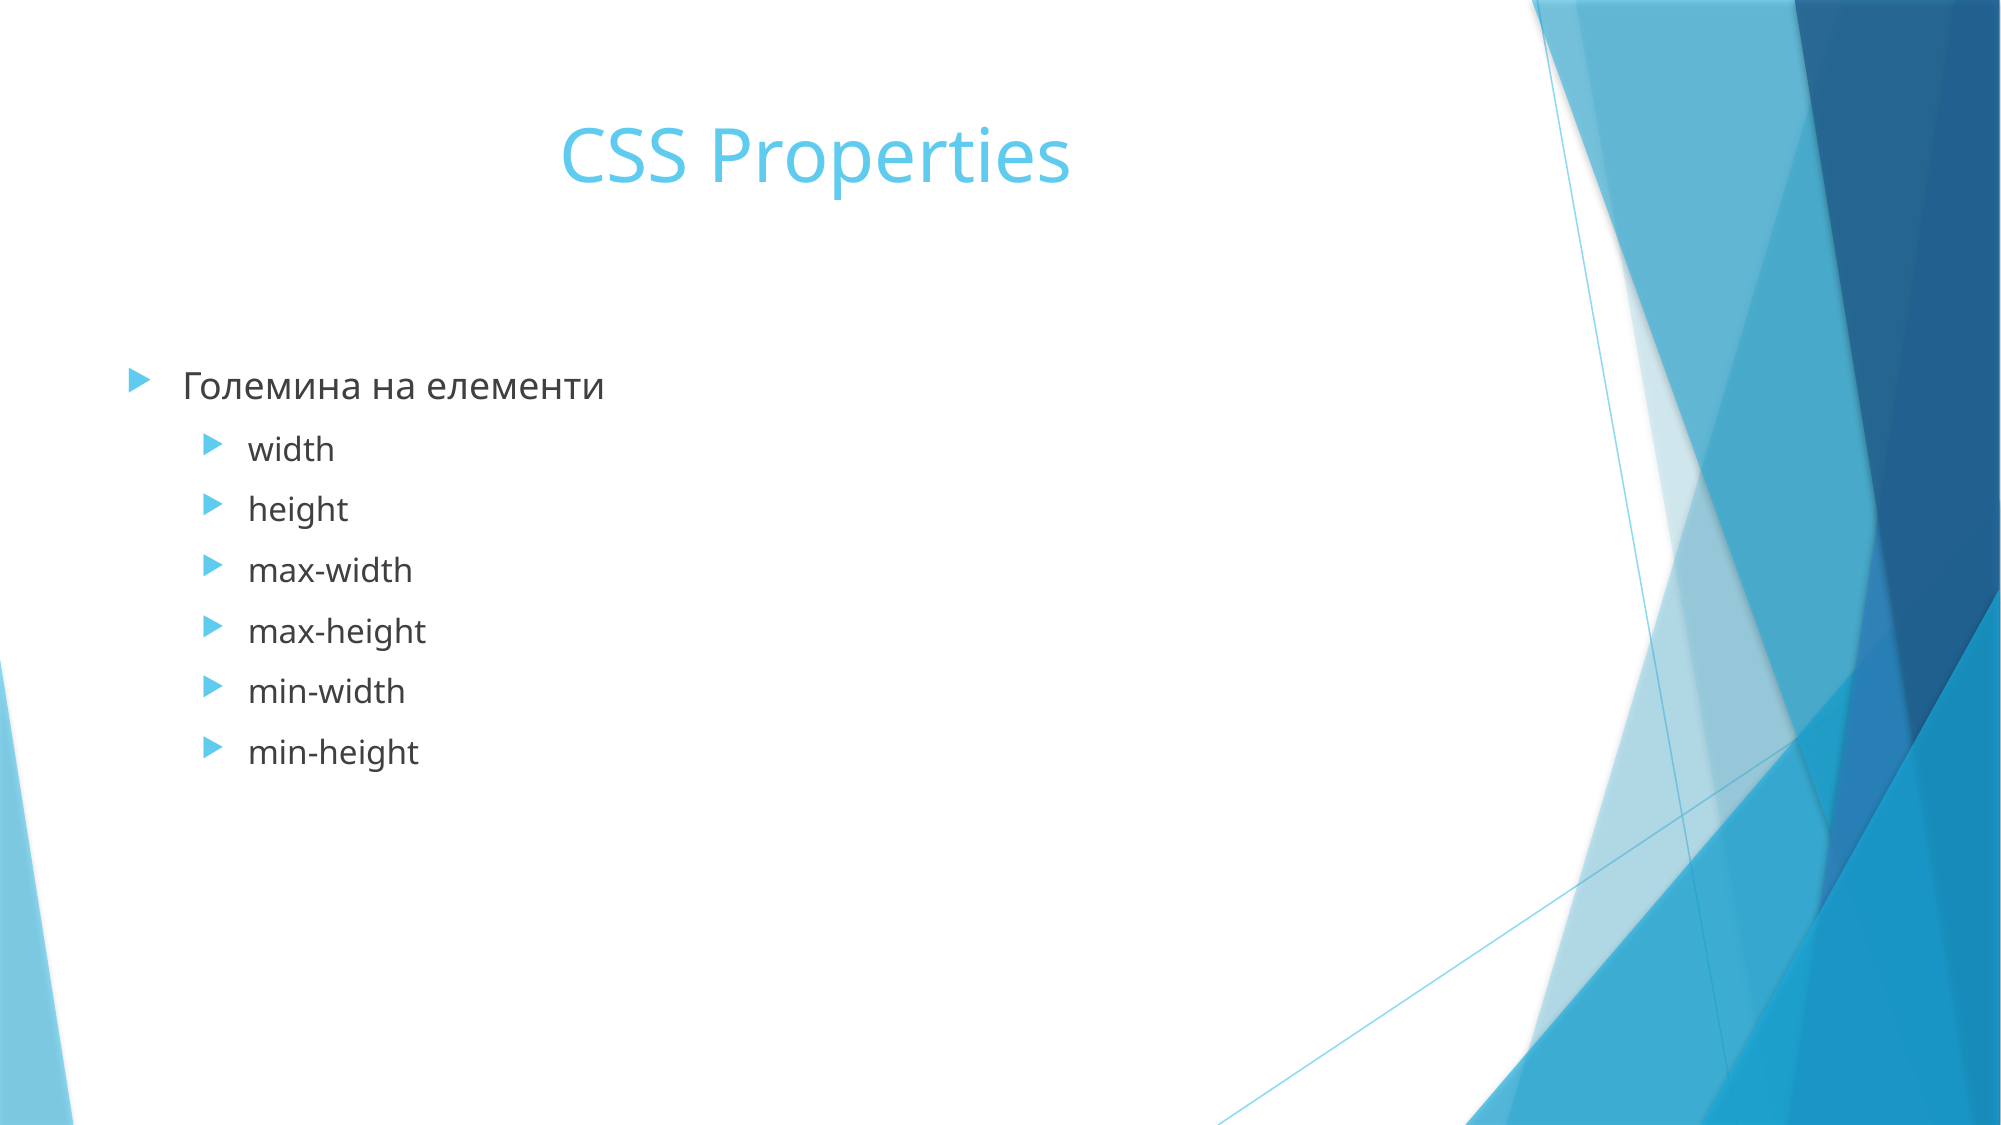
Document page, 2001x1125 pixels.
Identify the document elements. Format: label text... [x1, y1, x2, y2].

list Големина на елементи width height max-width max-height min-width min-height [111, 354, 1522, 992]
title CSS Properties [111, 99, 1522, 317]
